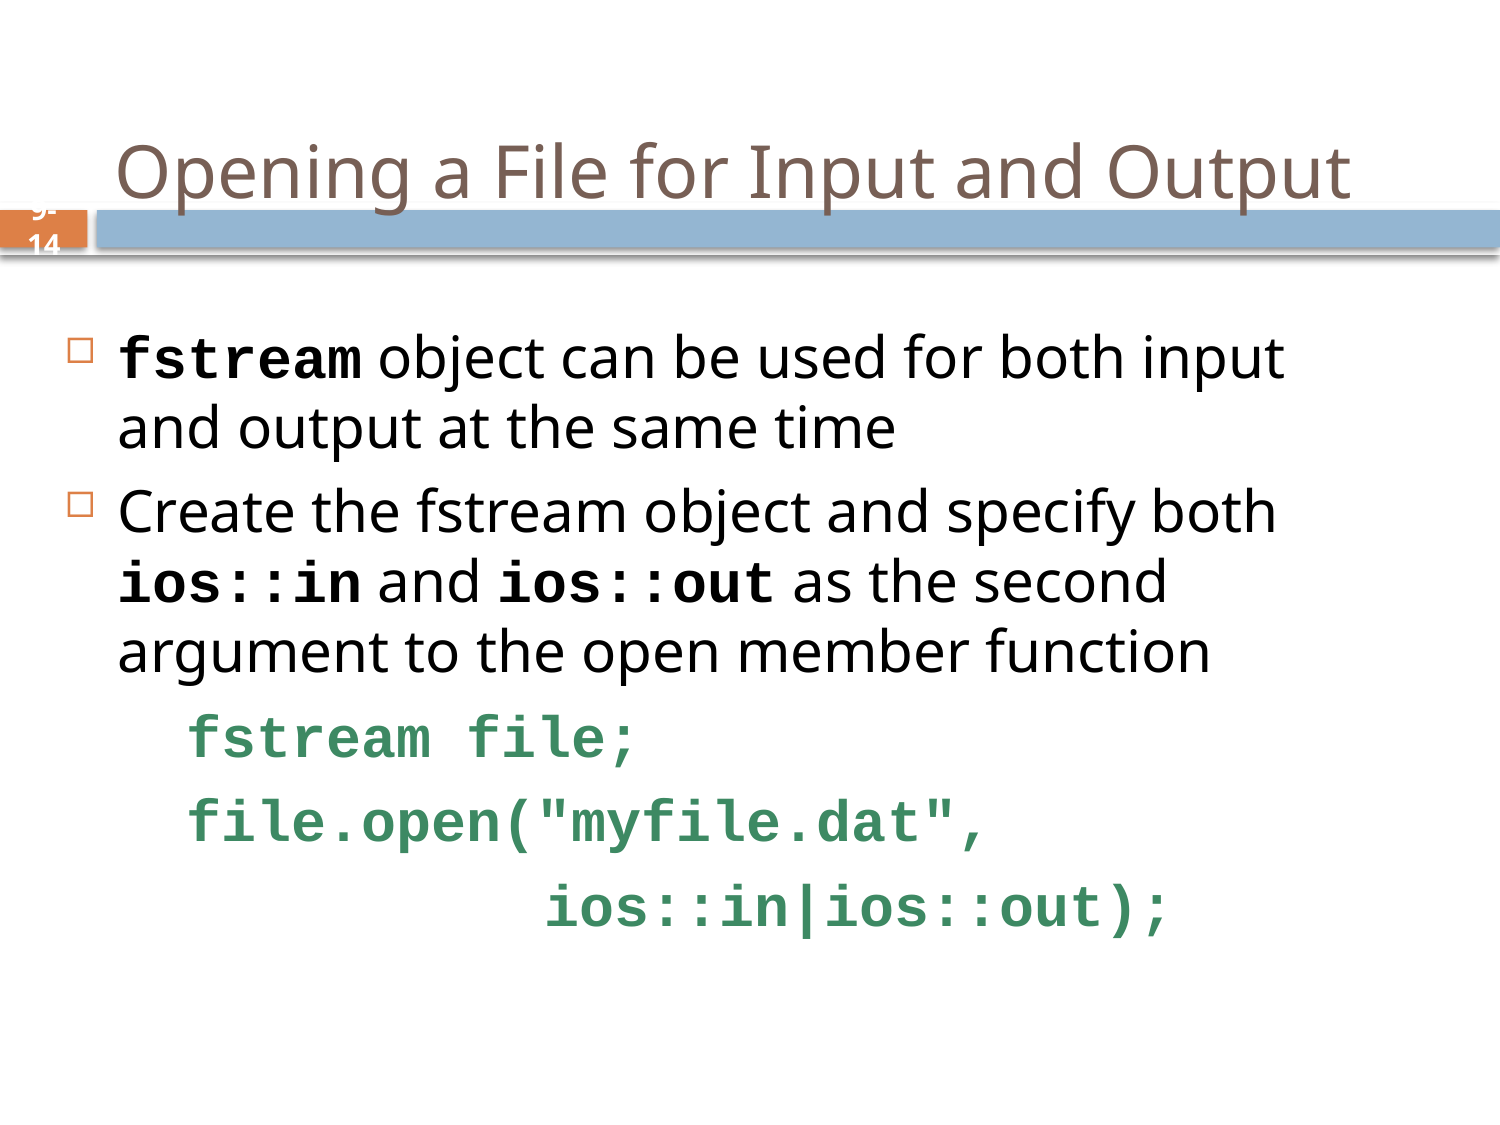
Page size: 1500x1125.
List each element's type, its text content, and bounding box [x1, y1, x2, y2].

slide_number 9-14 [0, 208, 88, 249]
title Opening a File for Input and Output [99, 75, 1375, 263]
list fstream object can be used for both input and output at the same time Create the fstream object and specify both ios::in and ios::out as the second argument to the open member function fstream file; file.open("myfile.dat", ios::in|ios::out); [50, 312, 1363, 1013]
